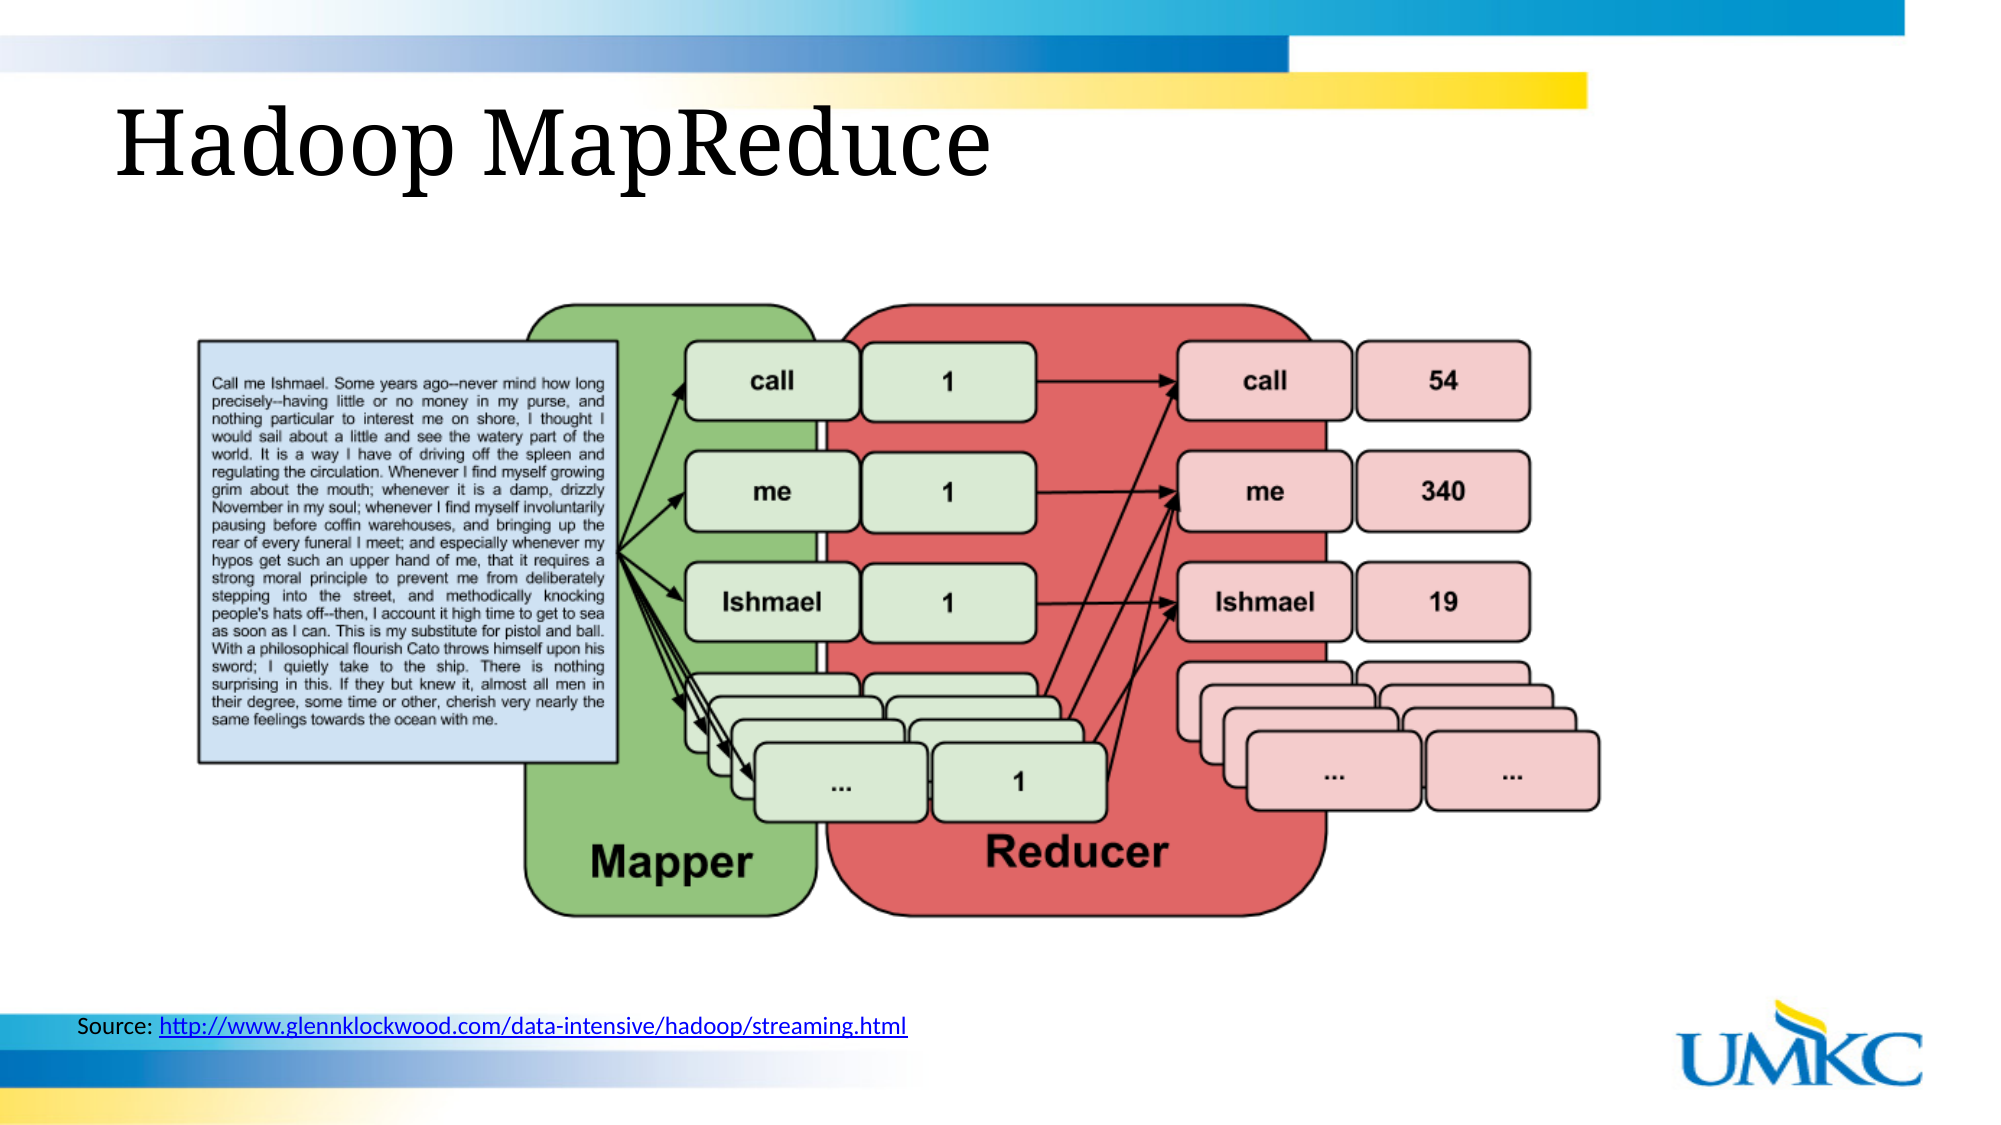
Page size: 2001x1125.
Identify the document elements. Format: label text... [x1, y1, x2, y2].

text_box Source: http://www.glennklockwood.com/data-intensive/hadoop/streaming.html [62, 1002, 924, 1047]
title Hadoop MapReduce [99, 45, 1900, 233]
picture [0, 0, 2001, 1125]
